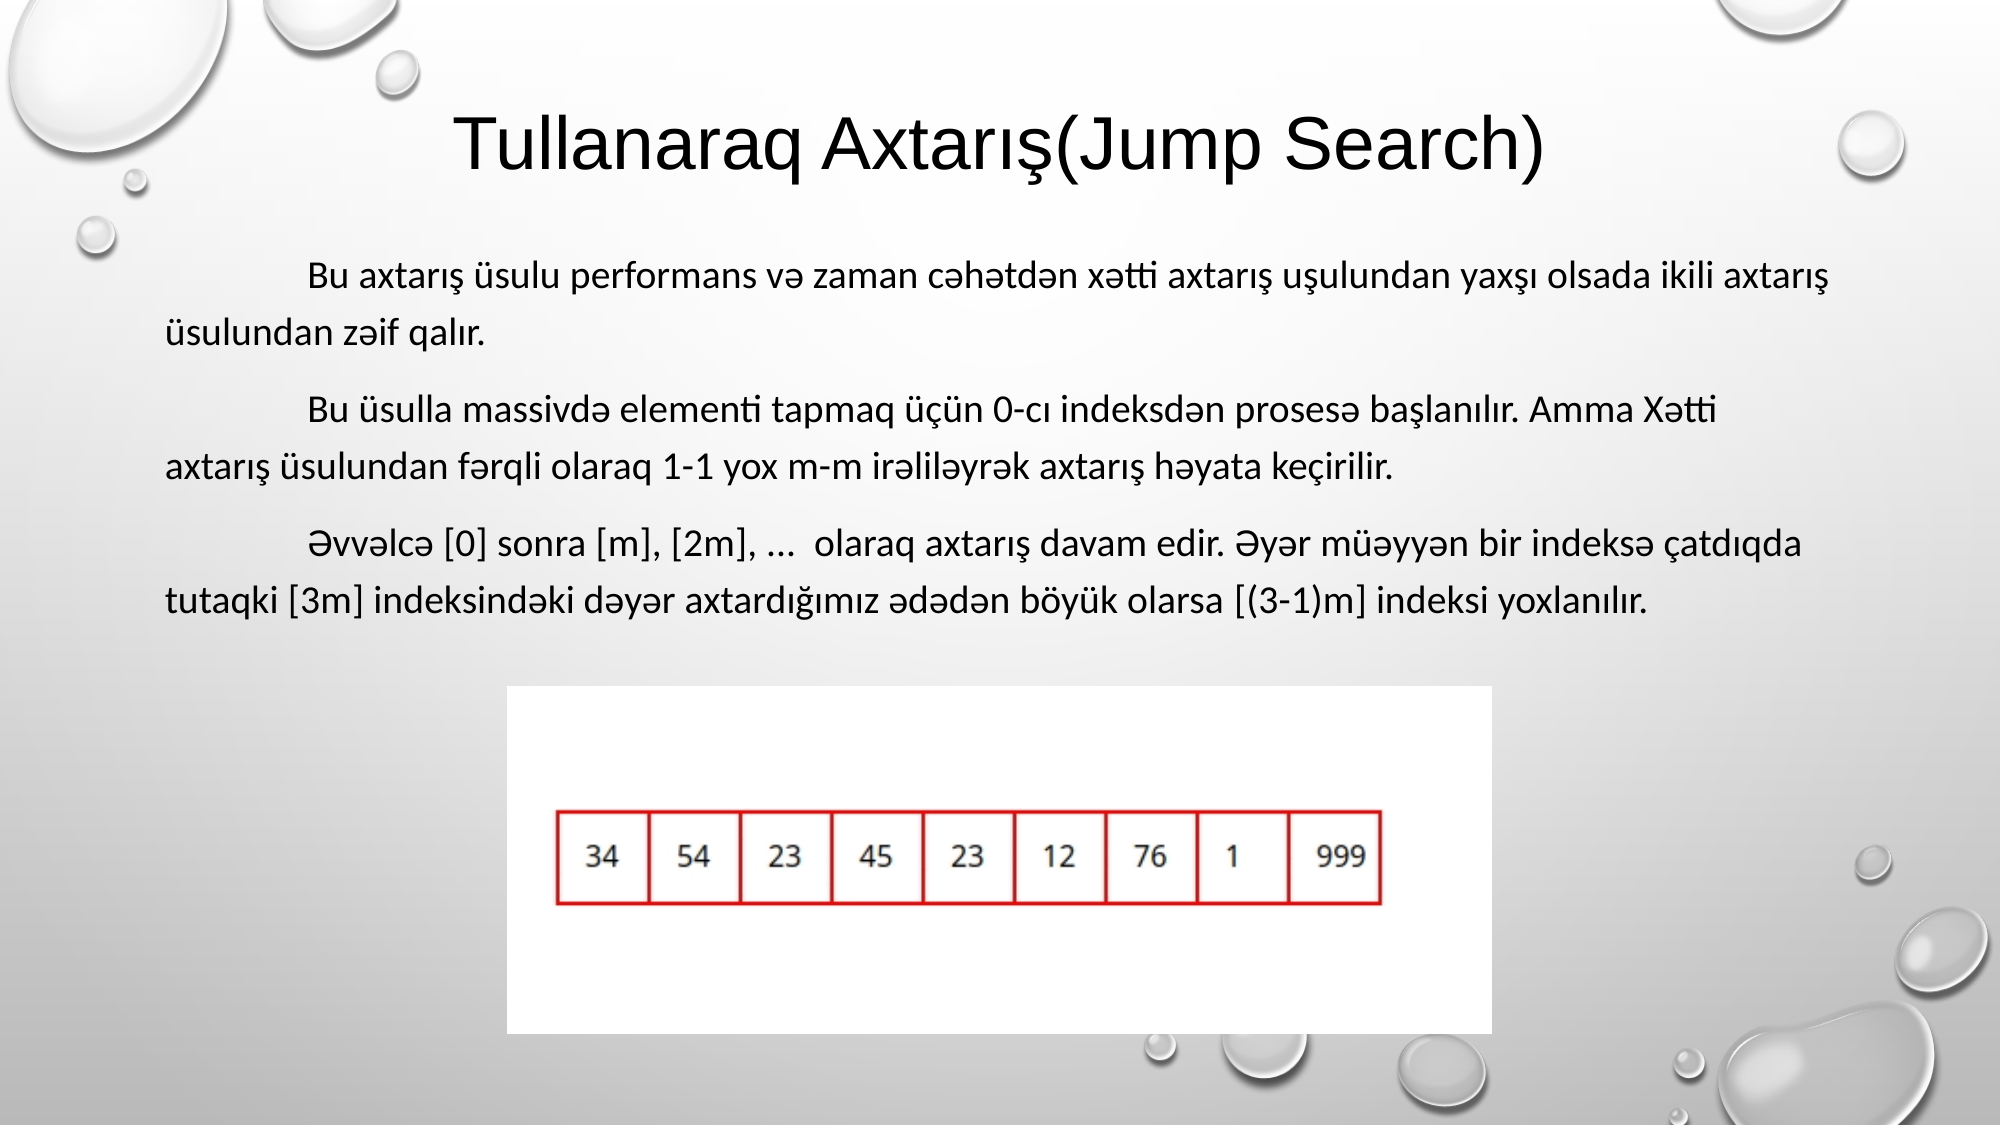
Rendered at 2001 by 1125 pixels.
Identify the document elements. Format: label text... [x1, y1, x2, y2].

picture [0, 0, 2000, 1125]
title Tullanaraq Axtarış(Jump Search) [149, 58, 1850, 232]
list Bu axtarış üsulu performans və zaman cəhətdən xətti axtarış uşulundan yaxşı olsada ikili axtarış üsulundan zəif qalır. Bu üsulla massivdə elementi tapmaq üçün 0-cı indeksdən prosesə başlanılır. Amma Xətti axtarış üsulundan fərqli olaraq 1-1 yox m-m irəliləyrək axtarış həyata keçirilir. Əvvəlcə [0] sonra [m], [2m], ... olaraq axtarış davam edir. Əyər müəyyən bir indeksə çatdıqda tutaqki [3m] indeksindəki dəyər axtardığımız ədədən böyük olarsa [(3-1)m] indeksi yoxlanılır. [149, 232, 1850, 668]
